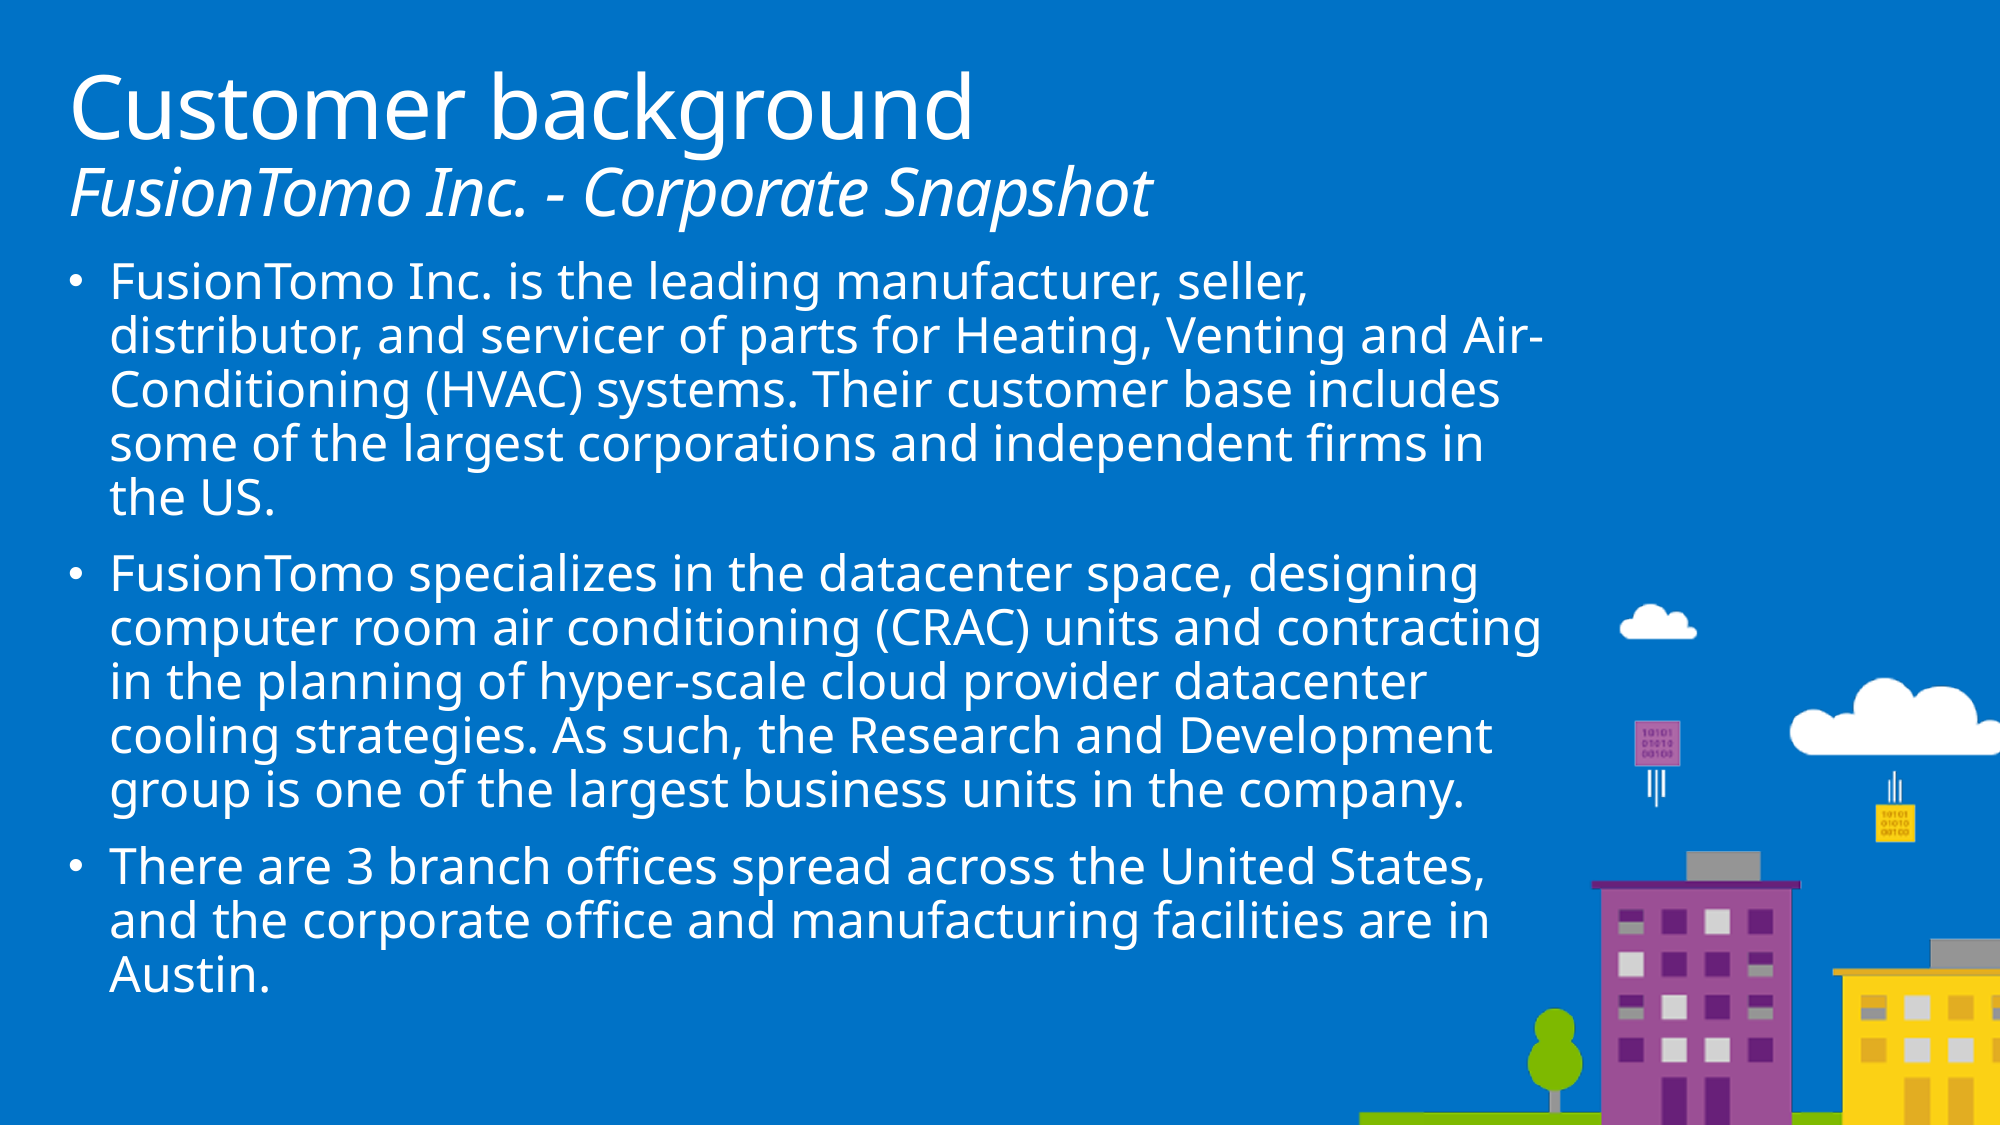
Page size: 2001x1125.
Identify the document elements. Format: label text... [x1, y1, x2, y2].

list FusionTomo Inc. is the leading manufacturer, seller, distributor, and servicer of parts for Heating, Venting and Air-Conditioning (HVAC) systems. Their customer base includes some of the largest corporations and independent firms in the US. FusionTomo specializes in the datacenter space, designing computer room air conditioning (CRAC) units and contracting in the planning of hyper-scale cloud provider datacenter cooling strategies. As such, the Research and Development group is one of the largest business units in the company. There are 3 branch offices spread across the United States, and the corporate office and manufacturing facilities are in Austin. [44, 241, 1600, 921]
picture [1230, 537, 2000, 1125]
title Customer background FusionTomo Inc. - Corporate Snapshot [44, 47, 1930, 195]
